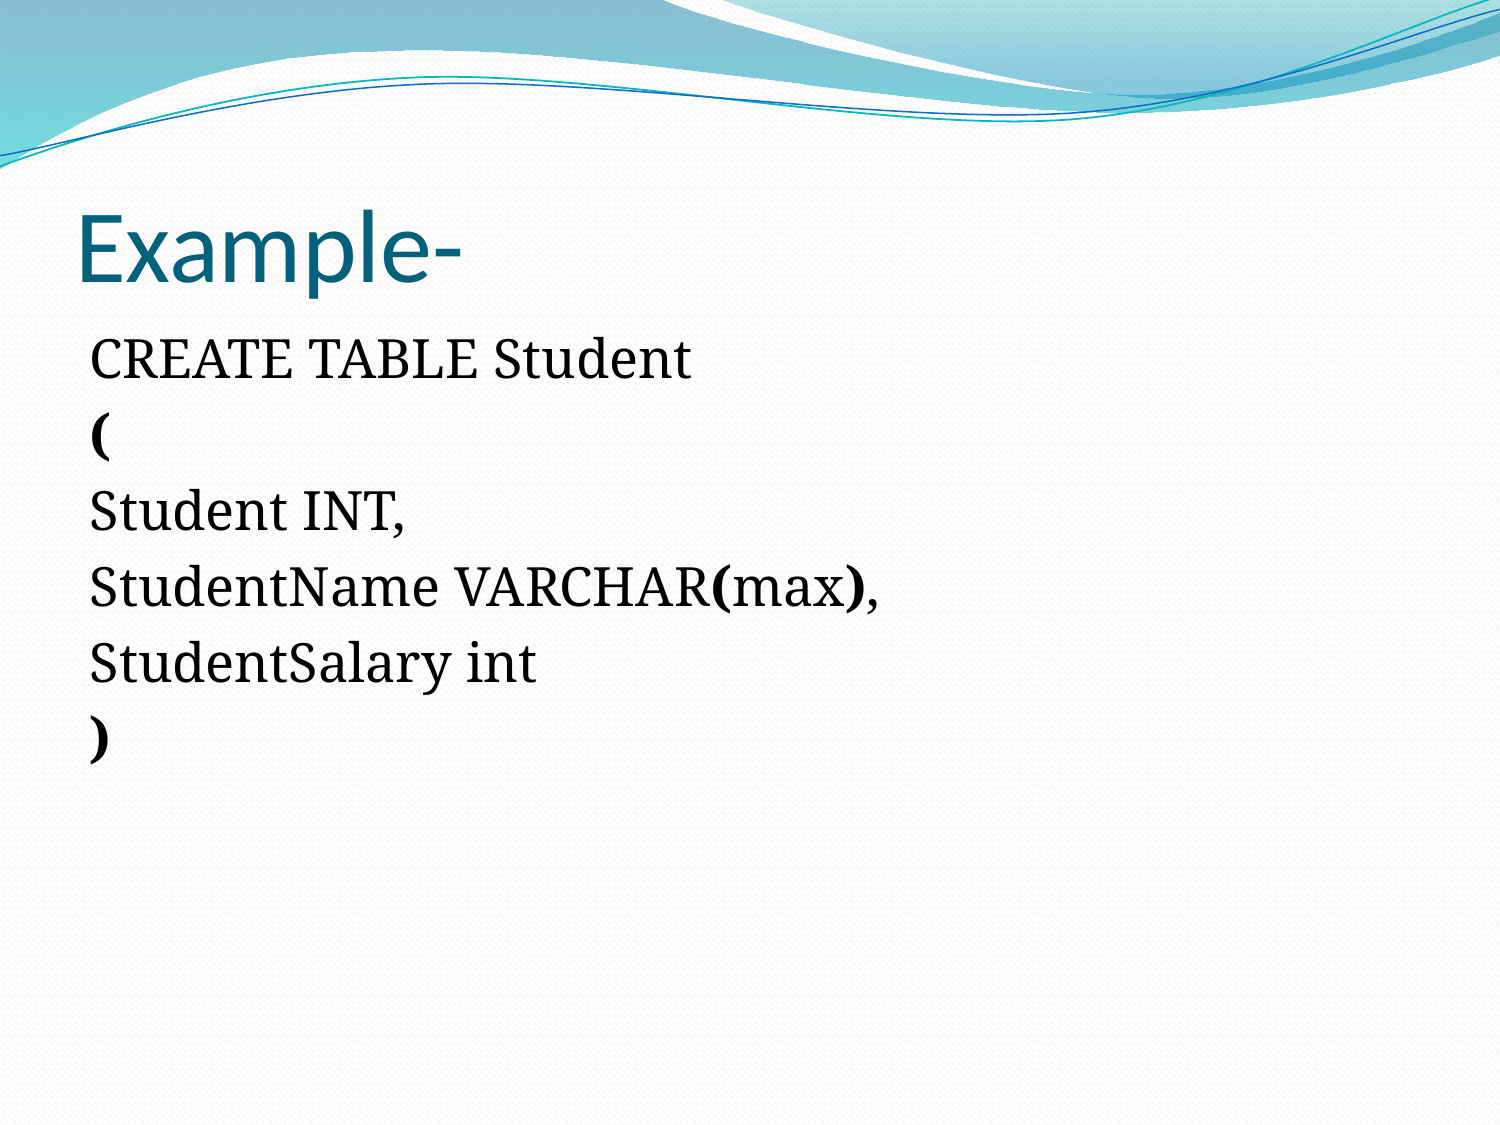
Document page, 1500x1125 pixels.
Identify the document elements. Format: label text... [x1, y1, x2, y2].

list CREATE TABLE Student ( Student INT, StudentName VARCHAR(max), StudentSalary int ) [75, 317, 1425, 1038]
title Example- [75, 115, 1425, 303]
